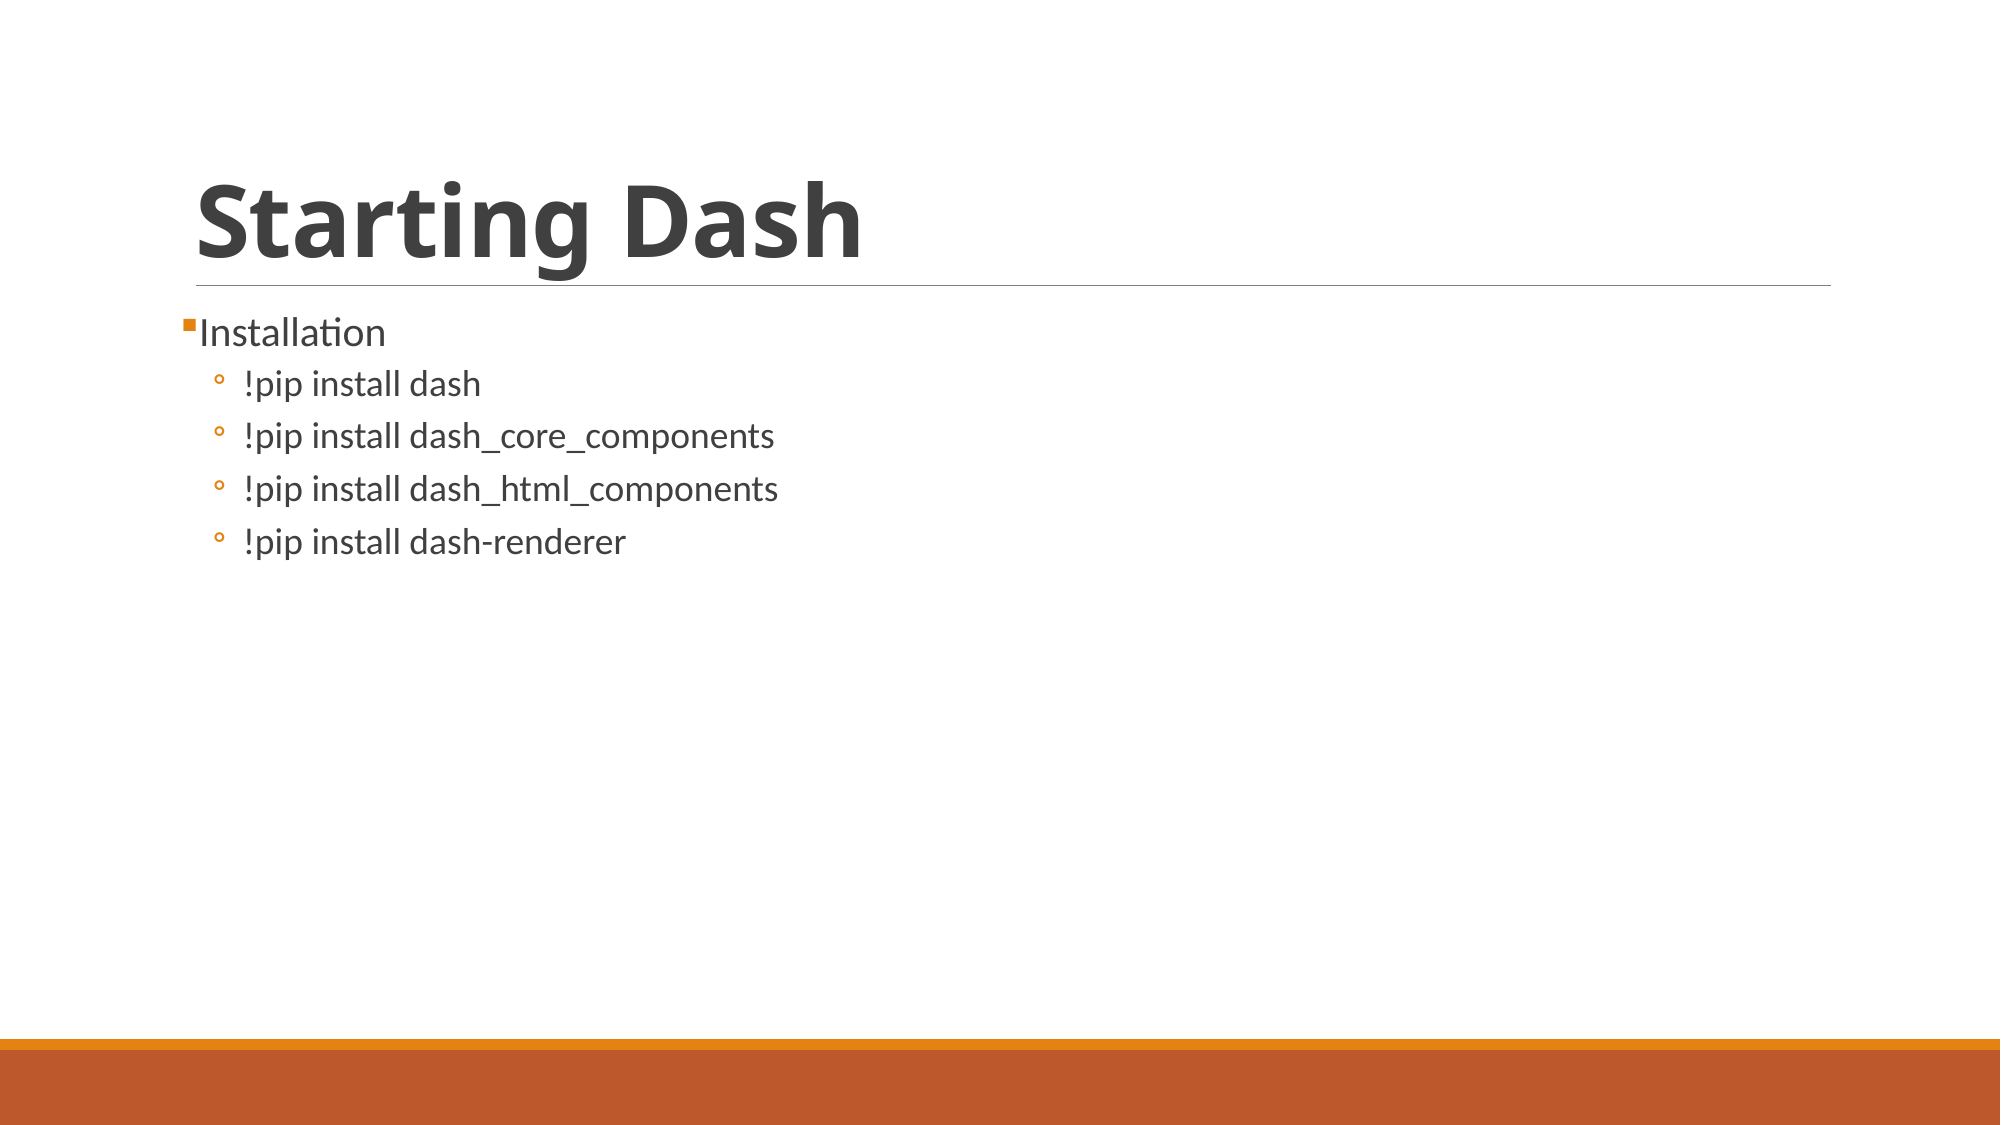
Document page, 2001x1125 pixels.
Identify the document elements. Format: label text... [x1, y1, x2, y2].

title Starting Dash [180, 47, 1830, 285]
list Installation !pip install dash !pip install dash_core_components !pip install dash_html_components !pip install dash-renderer [180, 302, 1830, 963]
